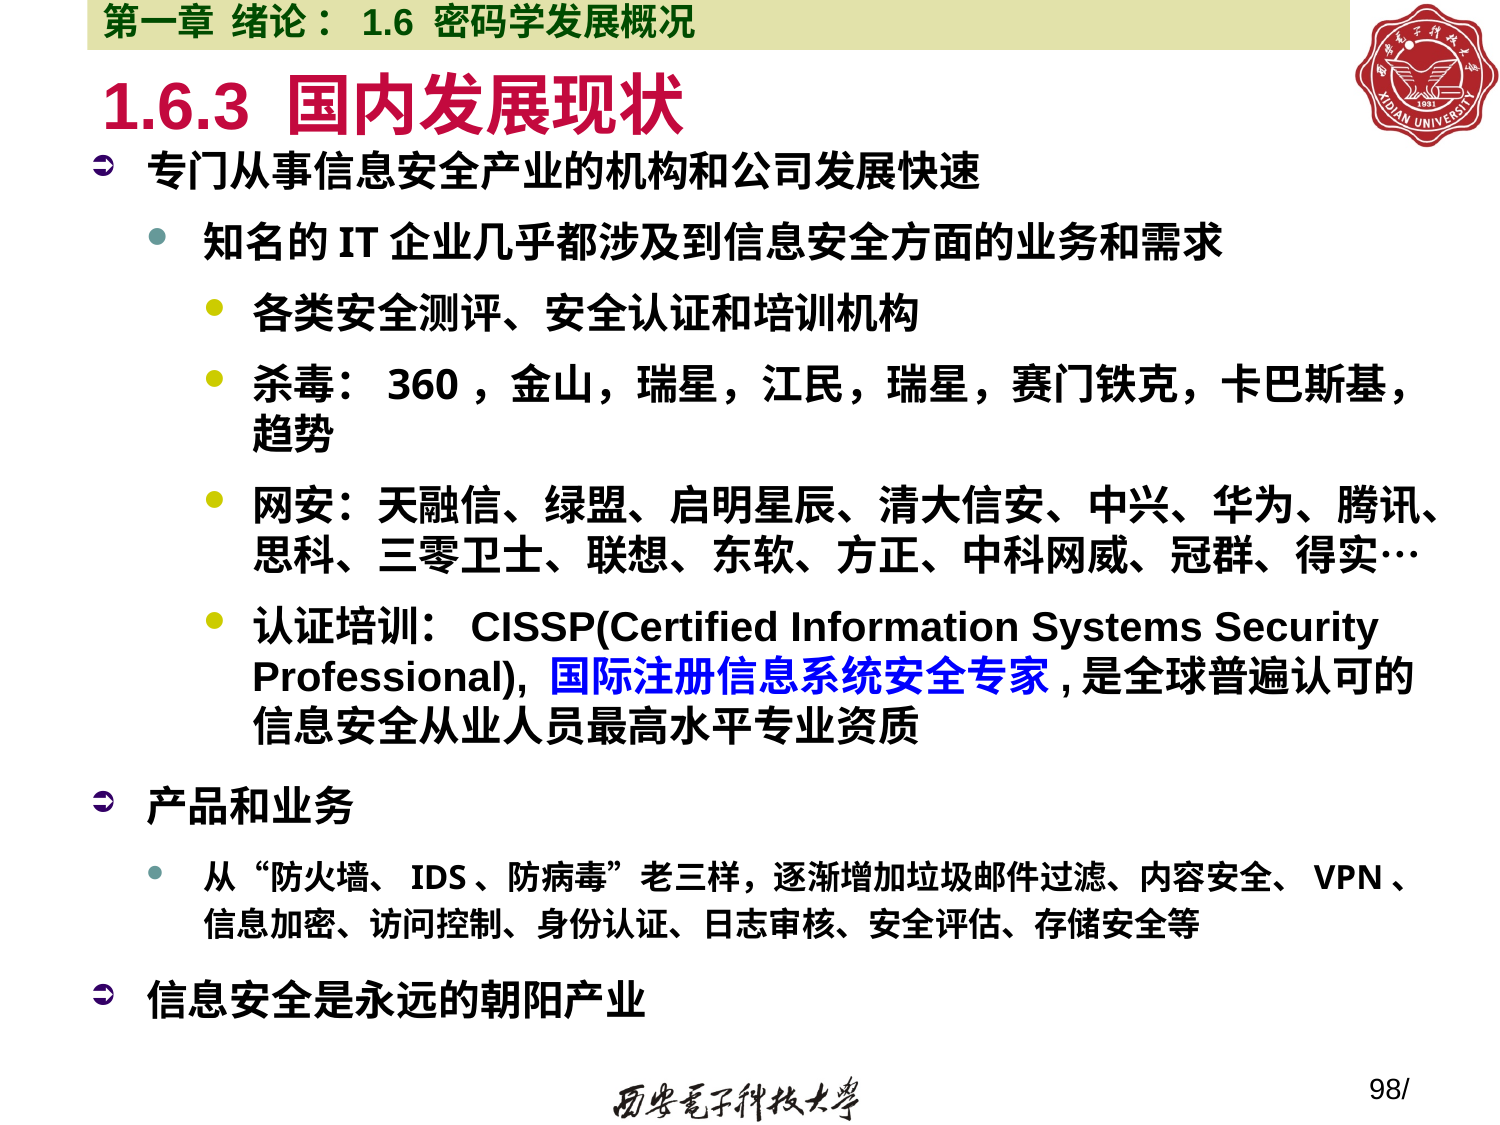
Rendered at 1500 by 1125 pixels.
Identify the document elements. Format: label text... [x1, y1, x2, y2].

list 专门从事信息安全产业的机构和公司发展快速 知名的IT企业几乎都涉及到信息安全方面的业务和需求 各类安全测评、安全认证和培训机构 杀毒：360，金山，瑞星，江民，瑞星，赛门铁克，卡巴斯基，趋势 网安：天融信、绿盟、启明星辰、清大信安、中兴、华为、腾讯、思科、三零卫士、联想、东软、方正、中科网威、冠群、得实… 认证培训：CISSP(Certified Information Systems Security Professional), 国际注册信息系统安全专家,是全球普遍认可的信息安全从业人员最高水平专业资质 产品和业务 从“防火墙、IDS、防病毒”老三样，逐渐增加垃圾邮件过滤、内容安全、VPN、信息加密、访问控制、身份认证、日志审核、安全评估、存储安全等 信息安全是永远的朝阳产业 [74, 137, 1463, 1088]
title 1.6.3 国内发展现状 [87, 62, 1351, 137]
text_box 第一章 绪论 ：1.6 密码学发展概况 [87, 0, 1350, 50]
picture [1350, 0, 1500, 150]
slide_number 98/ [1074, 1062, 1426, 1113]
picture [612, 1088, 863, 1125]
